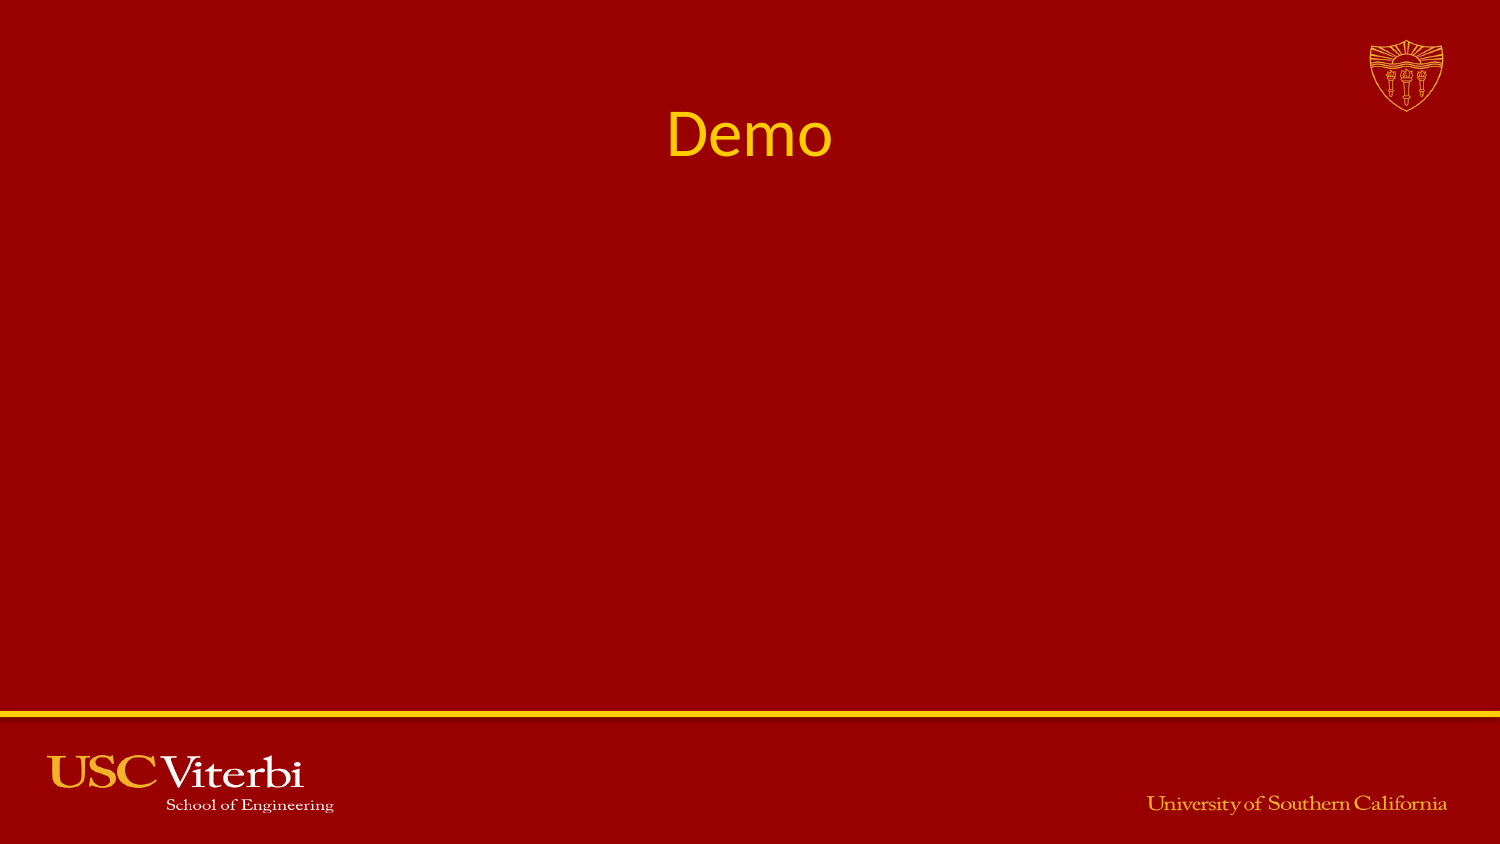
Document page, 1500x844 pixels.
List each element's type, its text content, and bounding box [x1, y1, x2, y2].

list [51, 189, 1449, 750]
picture [47, 755, 334, 813]
picture [1147, 795, 1447, 815]
picture [1345, 29, 1468, 122]
title Demo [51, 72, 1449, 167]
